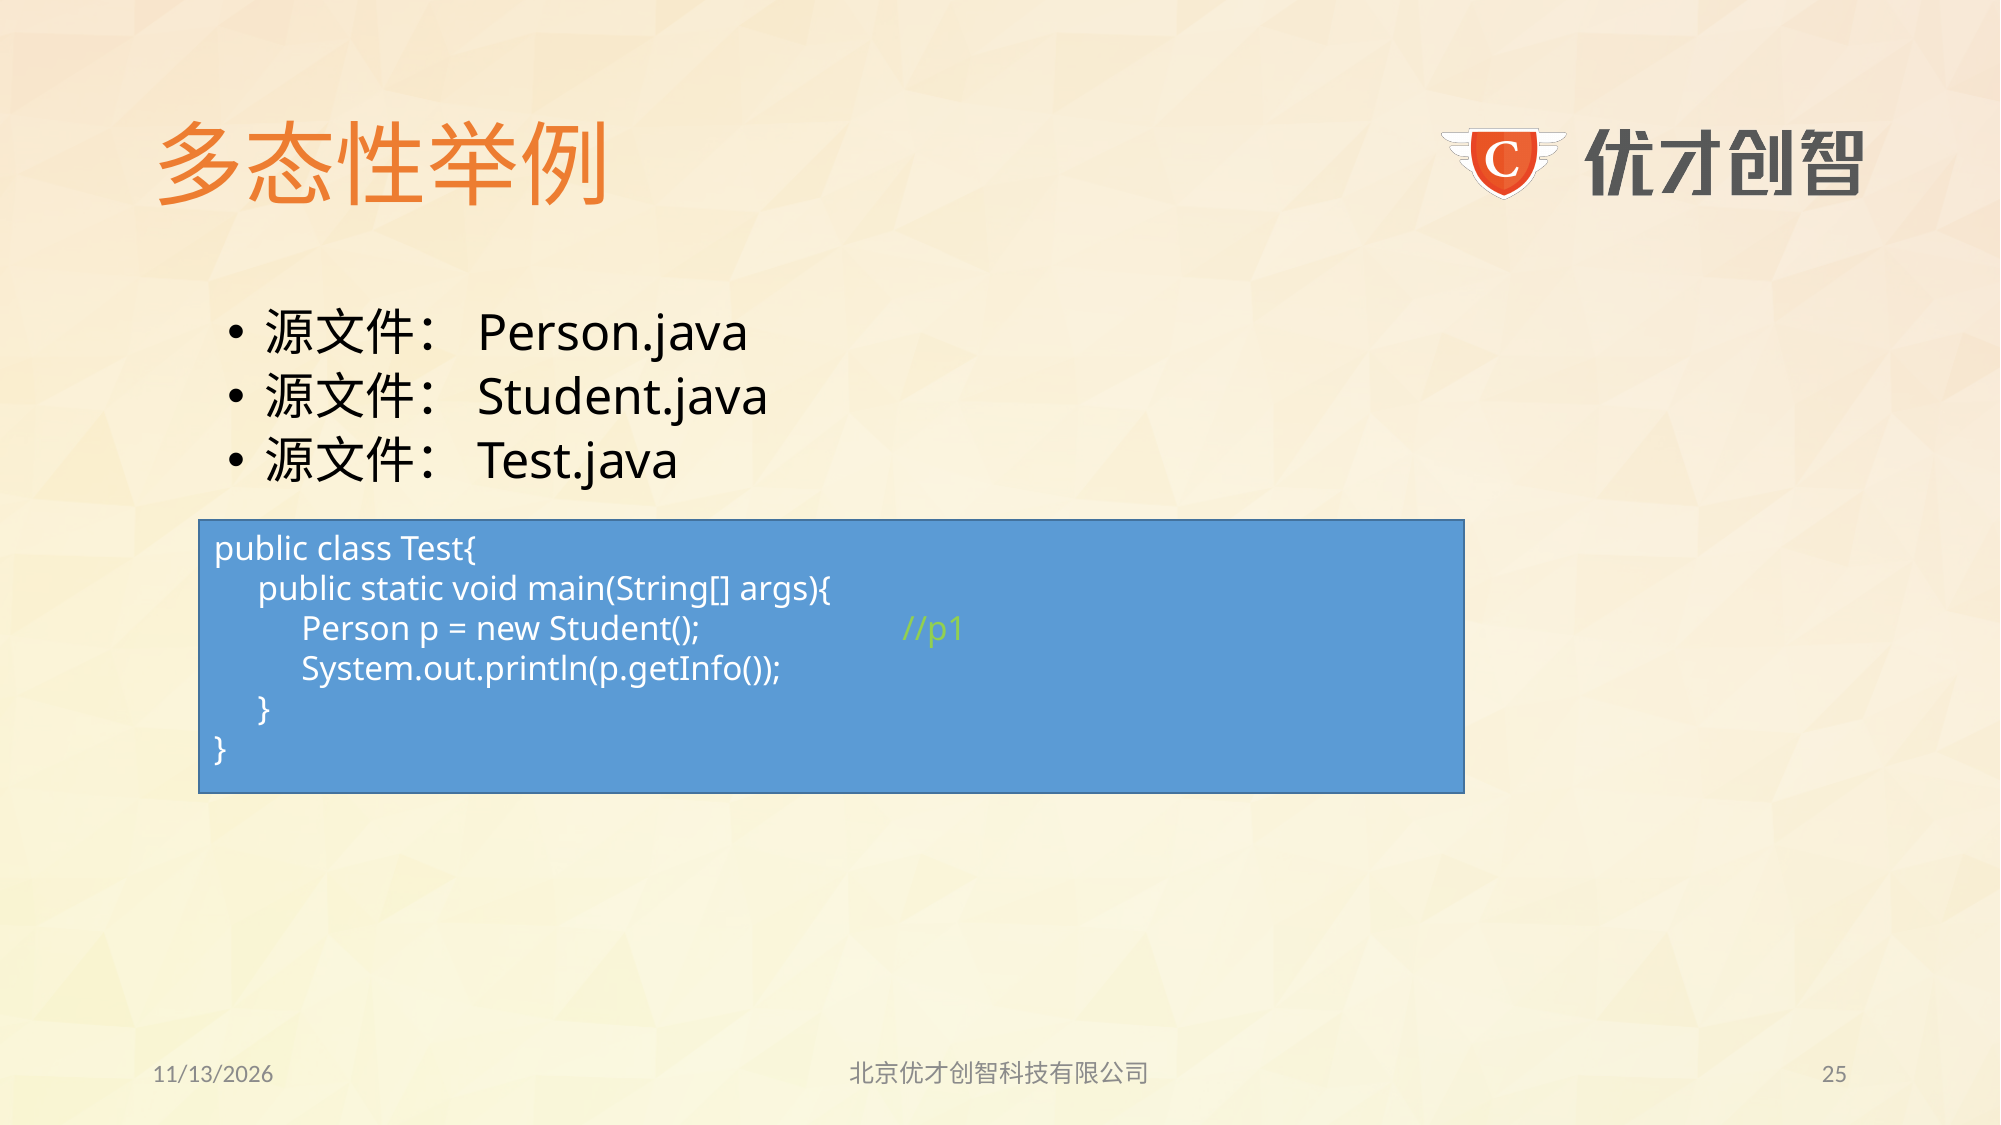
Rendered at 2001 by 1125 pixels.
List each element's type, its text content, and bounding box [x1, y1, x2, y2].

slide_number 24 [1412, 1042, 1863, 1103]
text_box public class Test{ public static void main(String[] args){ Person p = new Student(); //p1 System.out.println(p.getInfo()); } } [198, 519, 1465, 794]
picture [1441, 128, 1863, 200]
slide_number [137, 1042, 588, 1103]
footer 北京优才创智科技有限公司 [662, 1042, 1338, 1103]
list 源文件：Person.java 源文件：Student.java 源文件：Test.java [137, 299, 1863, 1014]
title 多态性举例 [137, 59, 1441, 278]
